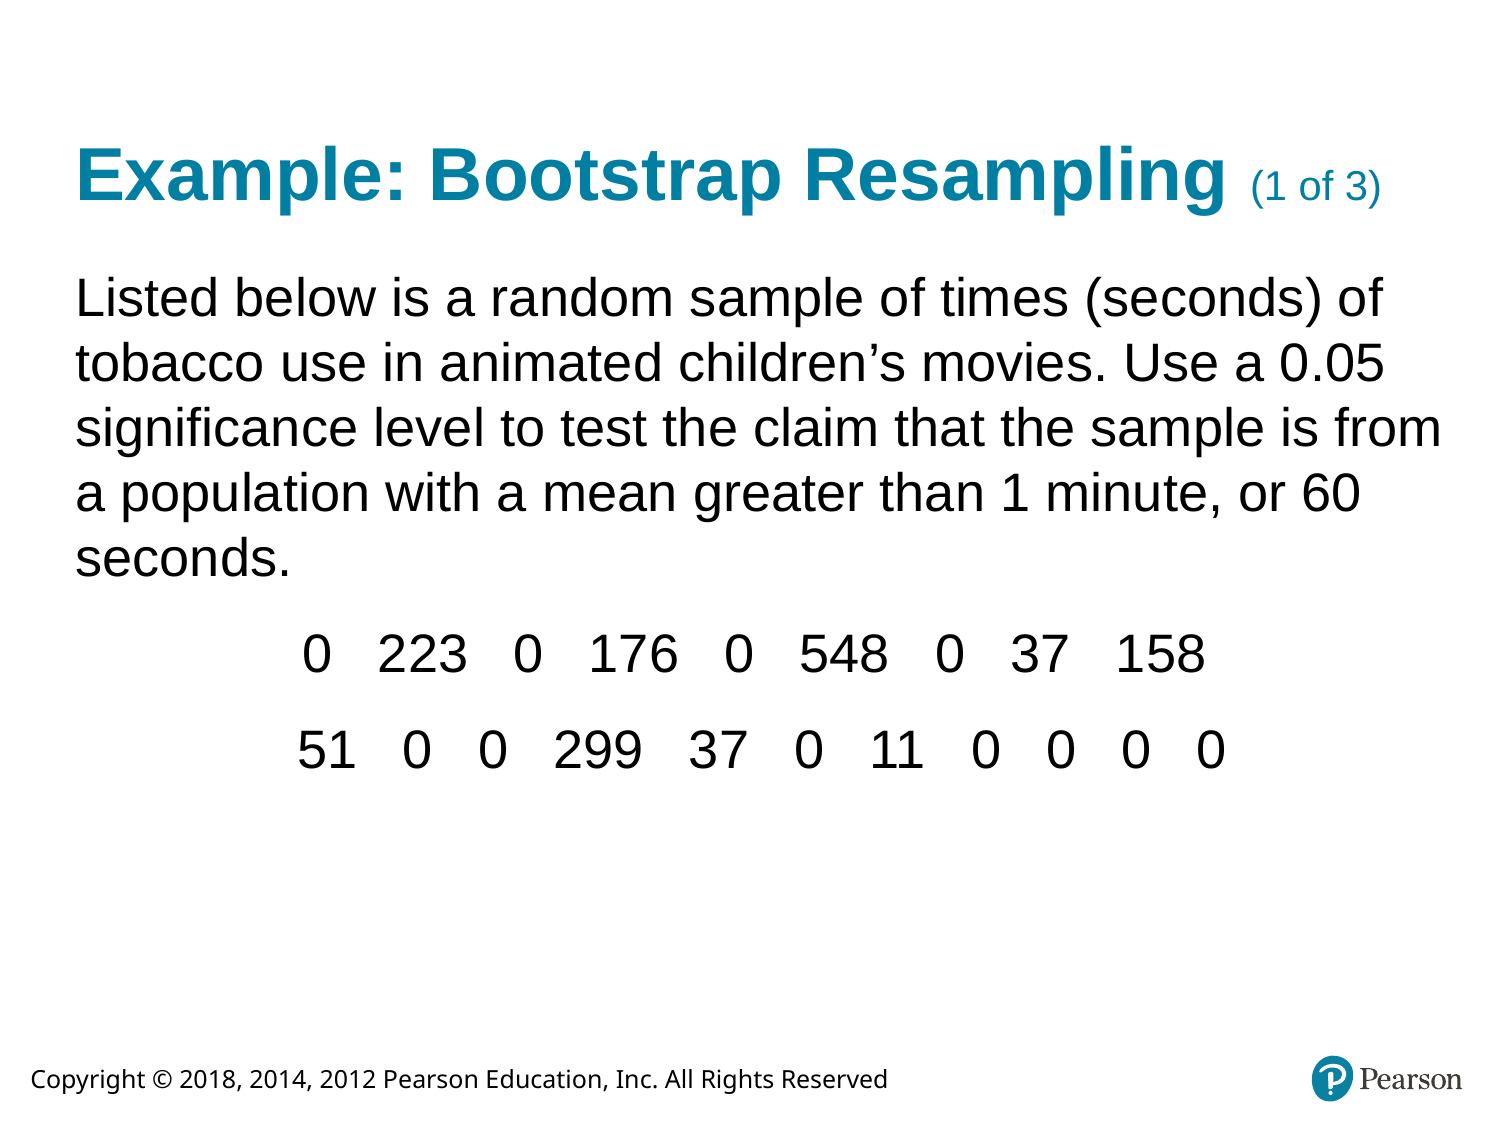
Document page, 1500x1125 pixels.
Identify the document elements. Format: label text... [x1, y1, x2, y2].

title Example: Bootstrap Resampling (1 of 3) [75, 35, 1450, 216]
list Listed below is a random sample of times (seconds) of tobacco use in animated children’s movies. Use a 0.05 significance level to test the claim that the sample is from a population with a mean greater than 1 minute, or 60 seconds. 0 223 0 176 0 548 0 37 158 51 0 0 299 37 0 11 0 0 0 0 [75, 262, 1450, 850]
